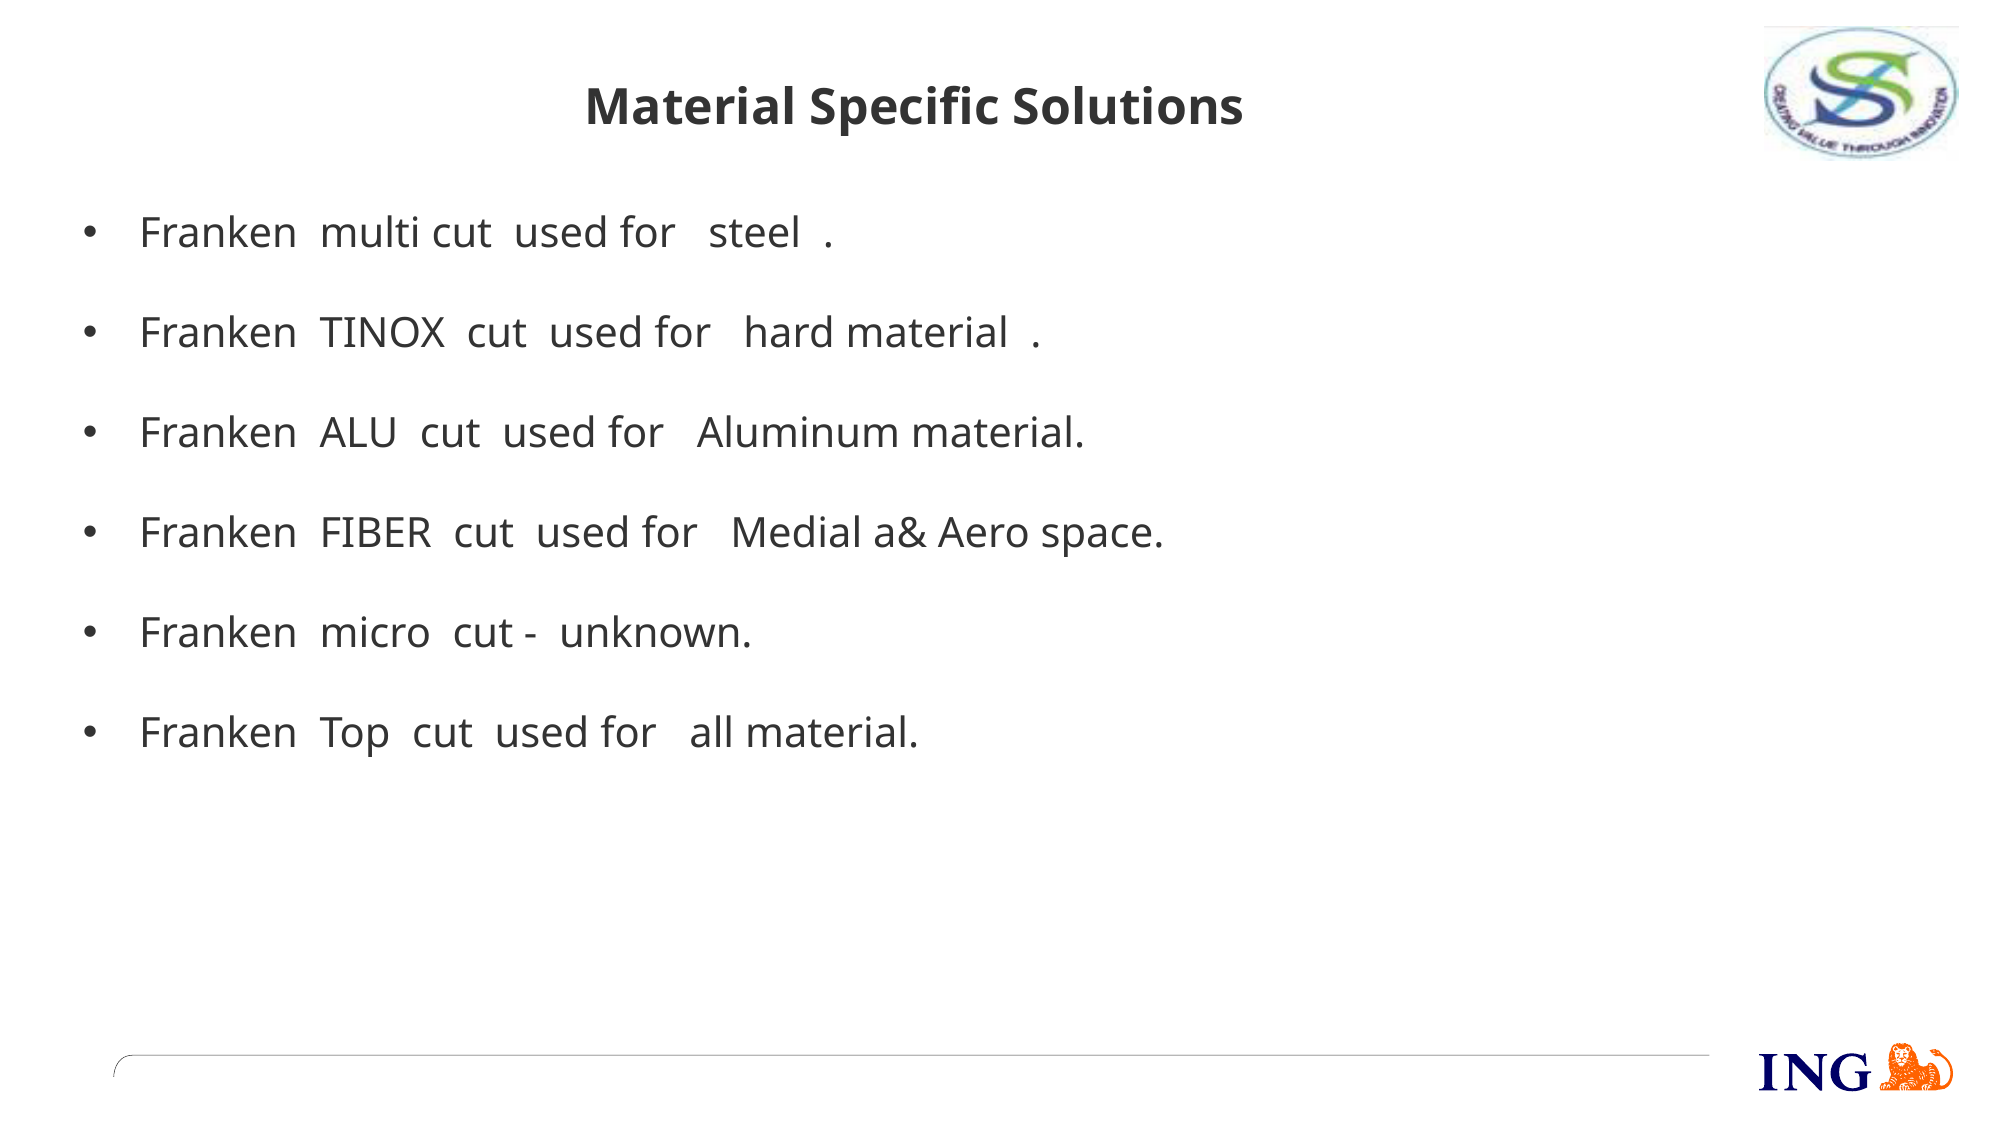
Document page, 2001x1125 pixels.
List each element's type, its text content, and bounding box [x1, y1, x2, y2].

title Material Specific Solutions [64, 46, 1765, 165]
picture [1764, 26, 1959, 161]
list Franken multi cut used for steel . Franken TINOX cut used for hard material . Franken ALU cut used for Aluminum material. Franken FIBER cut used for Medial a& Aero space. Franken micro cut - unknown. Franken Top cut used for all material. [64, 205, 1860, 1017]
